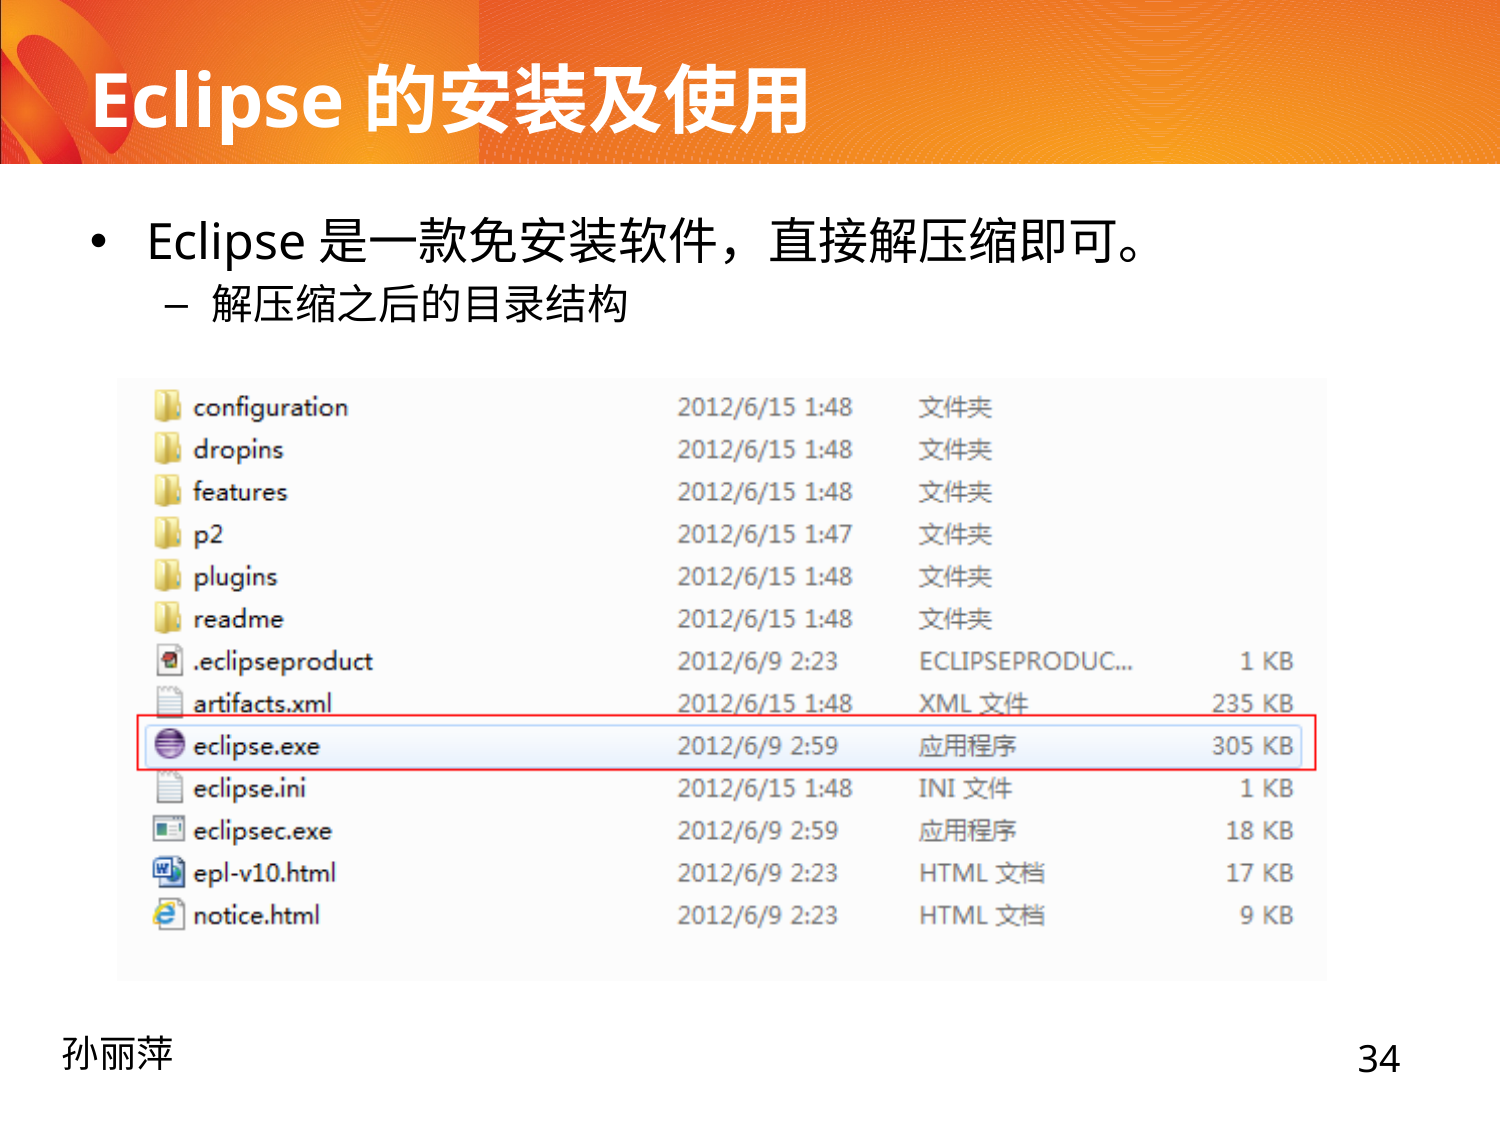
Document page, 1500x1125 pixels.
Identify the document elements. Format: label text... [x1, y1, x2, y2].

title Eclipse的安装及使用 [75, 45, 1425, 167]
picture [117, 378, 1327, 981]
list Eclipse是一款免安装软件，直接解压缩即可。 解压缩之后的目录结构 [75, 190, 1425, 1005]
picture [0, 0, 1500, 164]
